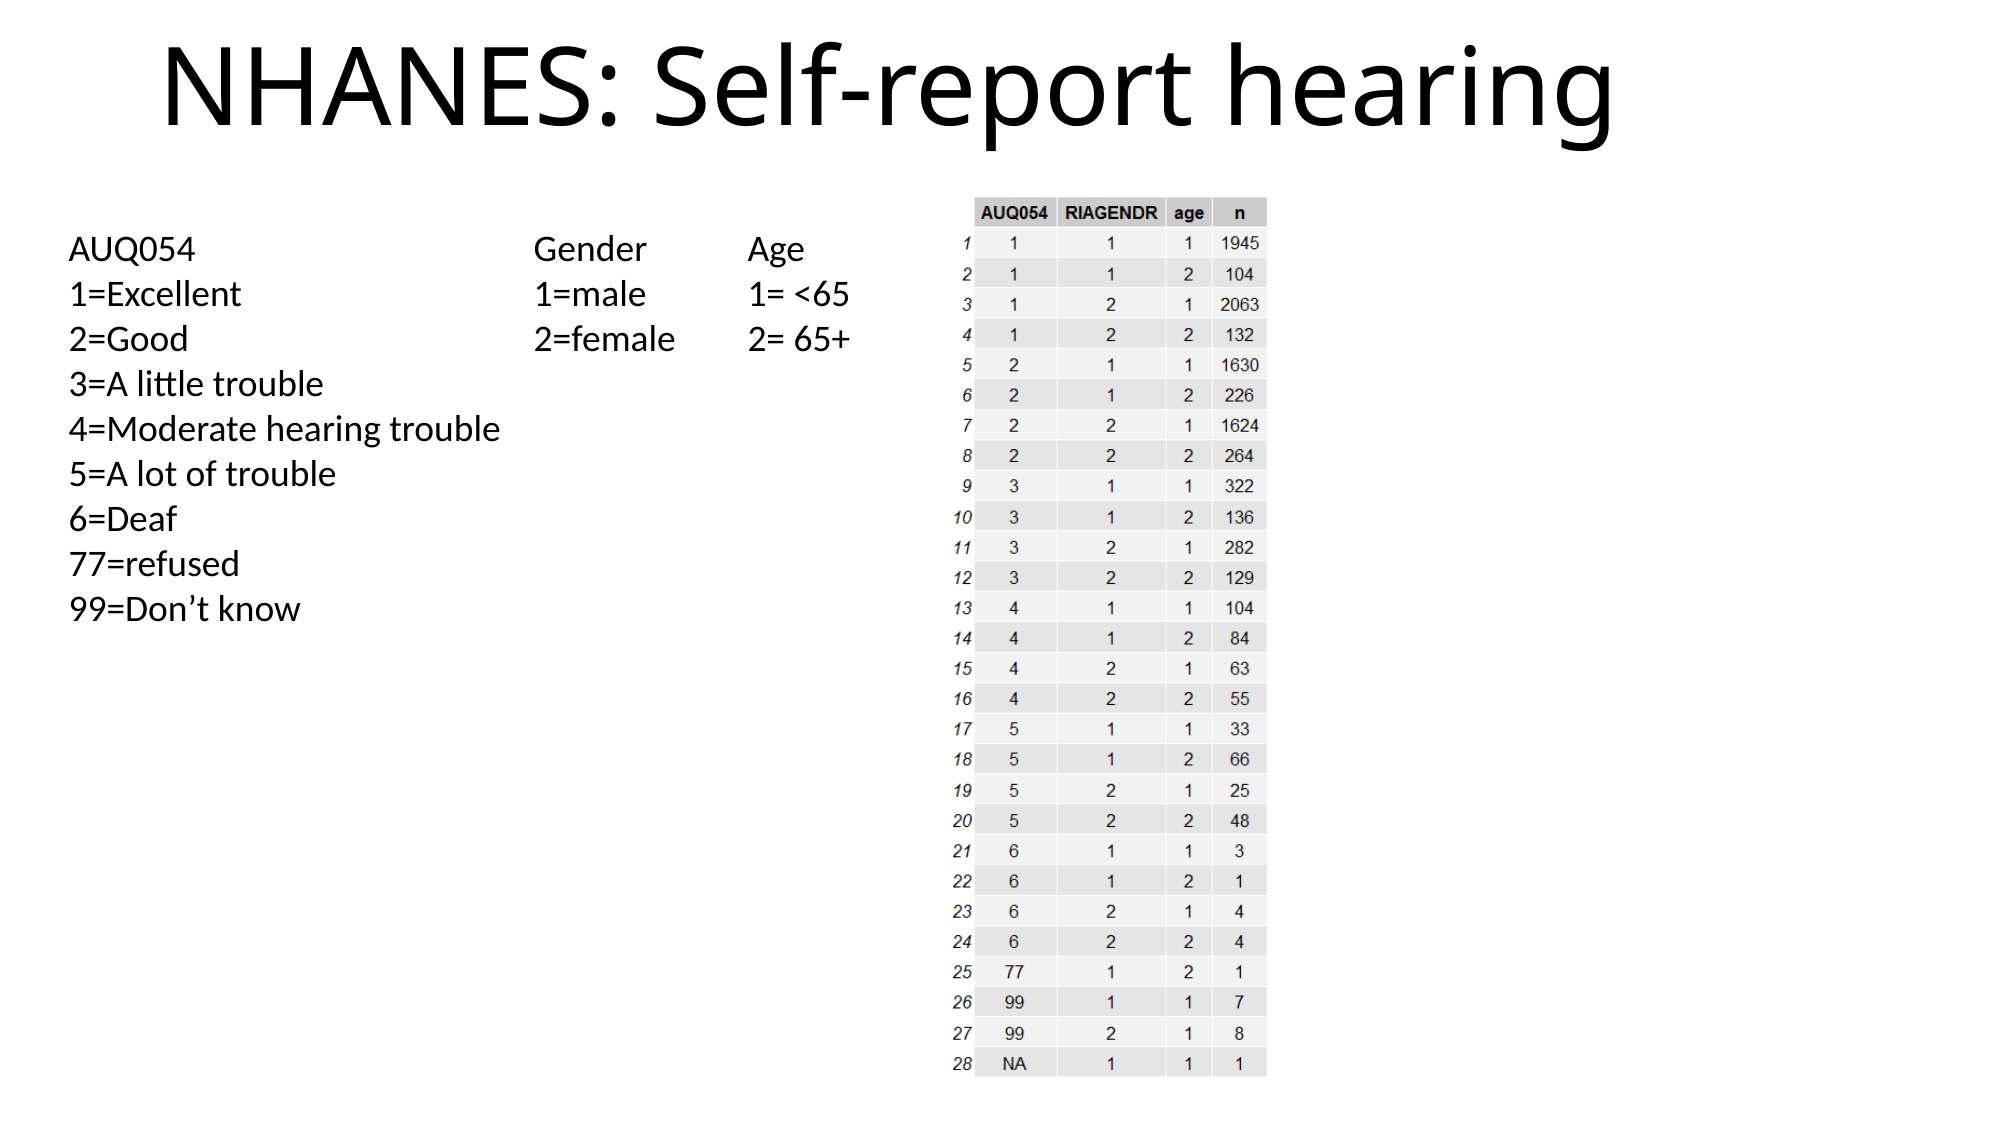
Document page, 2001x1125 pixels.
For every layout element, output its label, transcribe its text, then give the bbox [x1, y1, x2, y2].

text_box Age 1= <65 2= 65+ [732, 216, 866, 367]
picture [944, 182, 1284, 1099]
text_box AUQ054 1=Excellent 2=Good 3=A little trouble 4=Moderate hearing trouble 5=A lot of trouble 6=Deaf 77=refused 99=Don’t know [53, 216, 517, 637]
text_box NHANES: Self-report hearing [139, 0, 1640, 157]
text_box Gender 1=male 2=female [519, 216, 732, 367]
